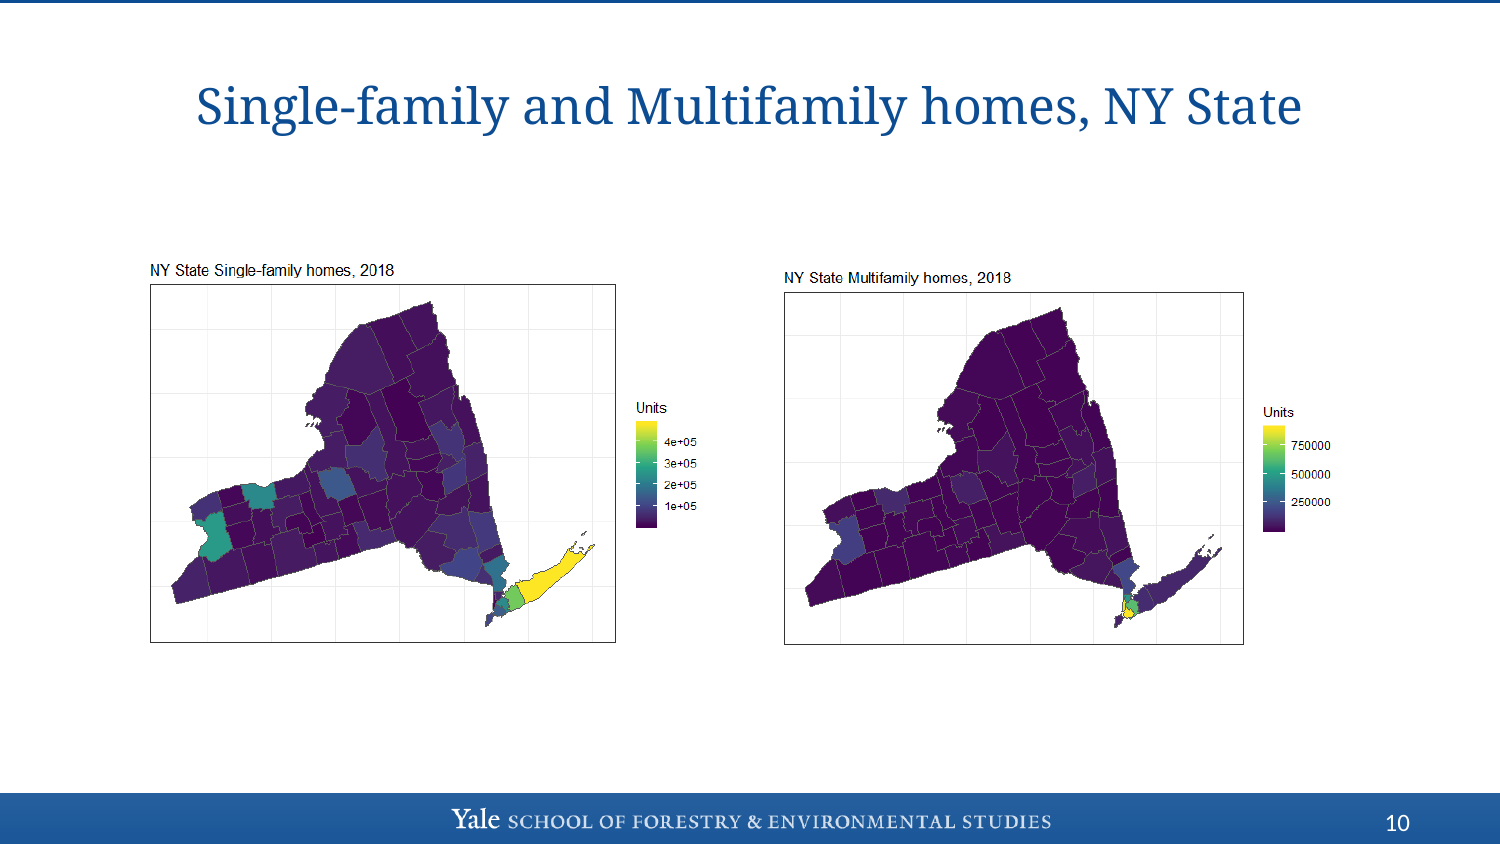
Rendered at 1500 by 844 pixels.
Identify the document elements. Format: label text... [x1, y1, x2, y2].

picture [774, 174, 1344, 744]
slide_number 10 [1074, 799, 1425, 844]
picture [140, 169, 710, 739]
picture [0, 0, 1500, 844]
text_box [74, 162, 1425, 799]
text_box [99, 191, 1450, 777]
title Single-family and Multifamily homes, NY State [75, 33, 1425, 162]
